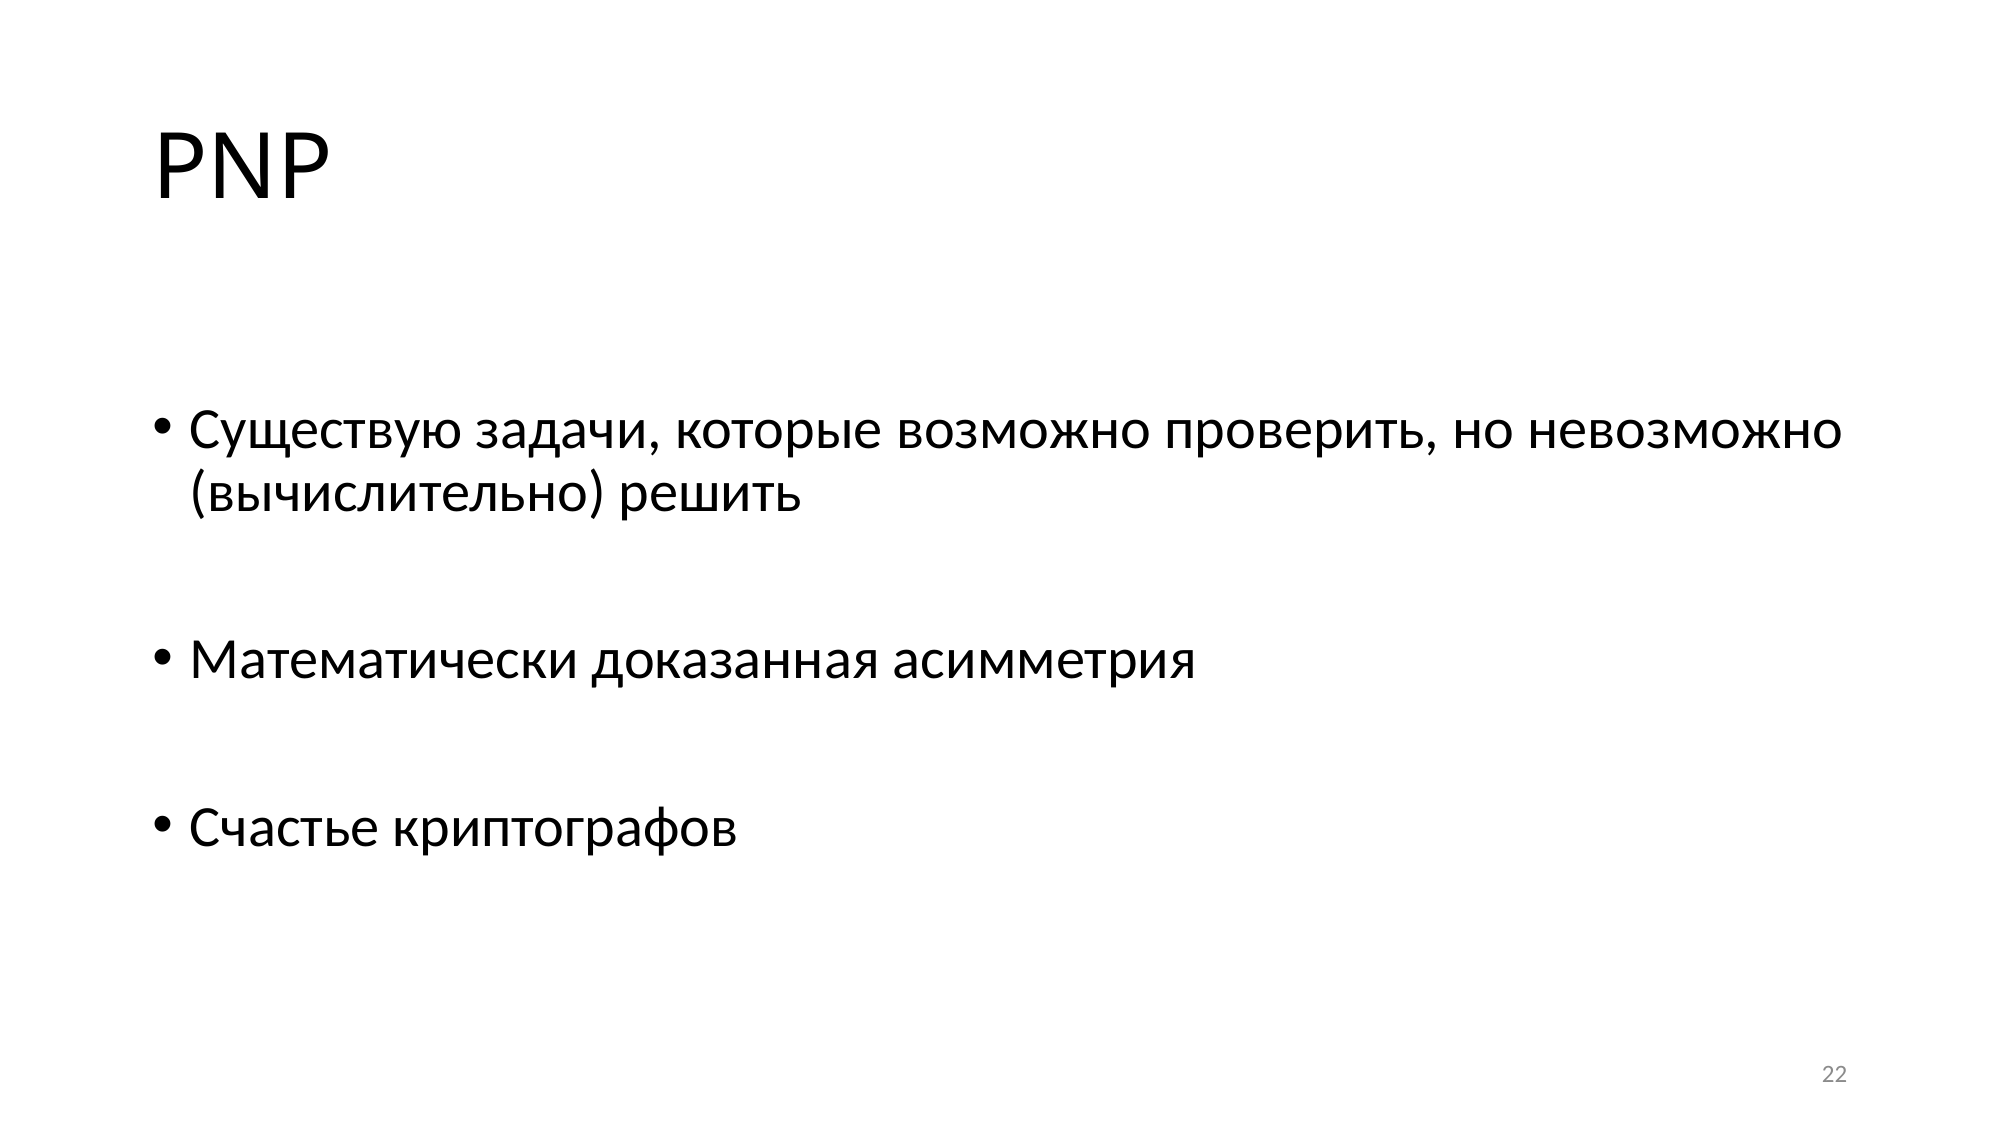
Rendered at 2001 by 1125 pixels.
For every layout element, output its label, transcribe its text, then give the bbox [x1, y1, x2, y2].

slide_number 22 [1412, 1042, 1863, 1103]
list Существую задачи, которые возможно проверить, но невозможно (вычислительно) решить Математически доказанная асимметрия Счастье криптографов [137, 299, 1863, 1014]
